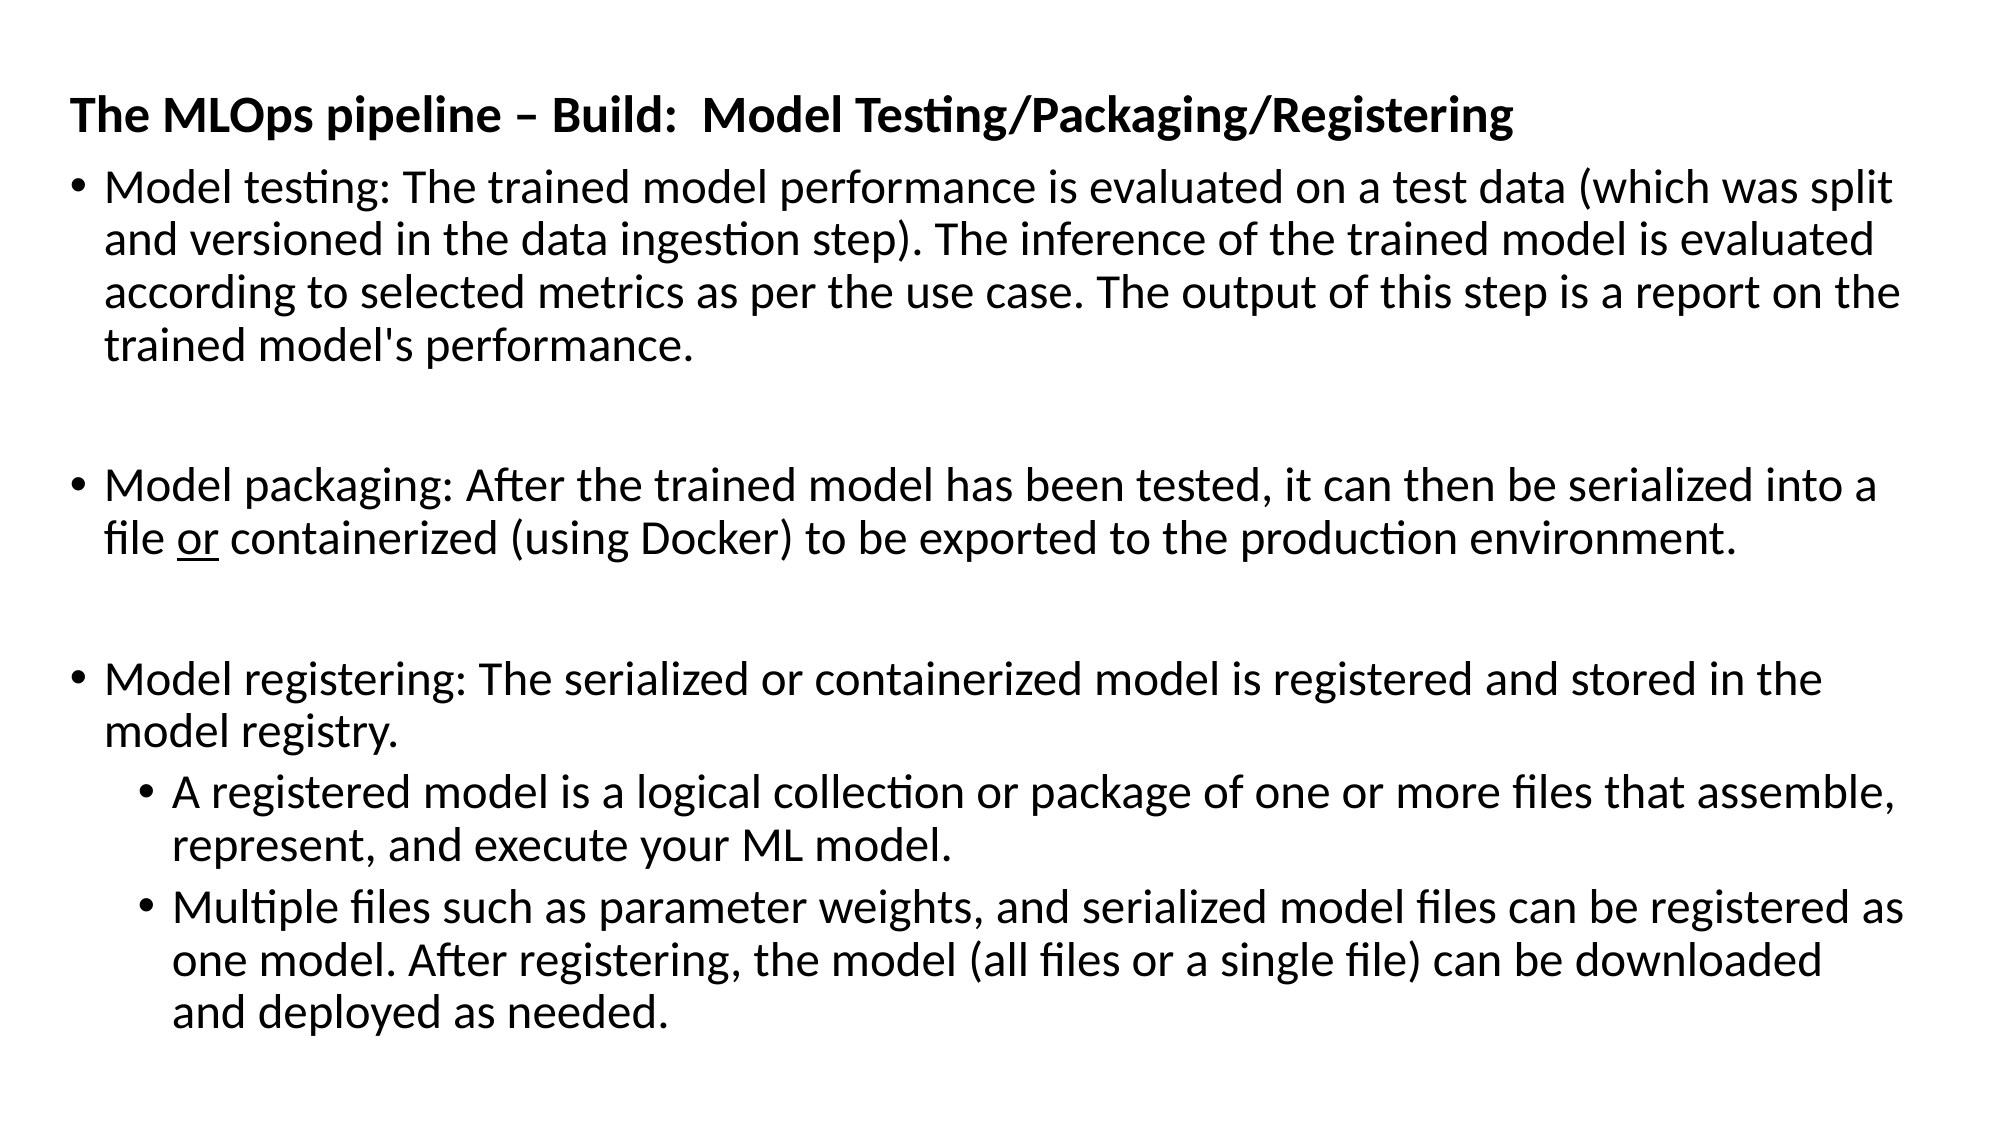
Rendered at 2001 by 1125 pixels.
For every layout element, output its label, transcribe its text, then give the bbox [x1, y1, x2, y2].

list The MLOps pipeline – Build: Model Testing/Packaging/Registering Model testing: The trained model performance is evaluated on a test data (which was split and versioned in the data ingestion step). The inference of the trained model is evaluated according to selected metrics as per the use case. The output of this step is a report on the trained model's performance. Model packaging: After the trained model has been tested, it can then be serialized into a file or containerized (using Docker) to be exported to the production environment. Model registering: The serialized or containerized model is registered and stored in the model registry. A registered model is a logical collection or package of one or more files that assemble, represent, and execute your ML model. Multiple files such as parameter weights, and serialized model files can be registered as one model. After registering, the model (all files or a single file) can be downloaded and deployed as needed. [54, 79, 1923, 1055]
